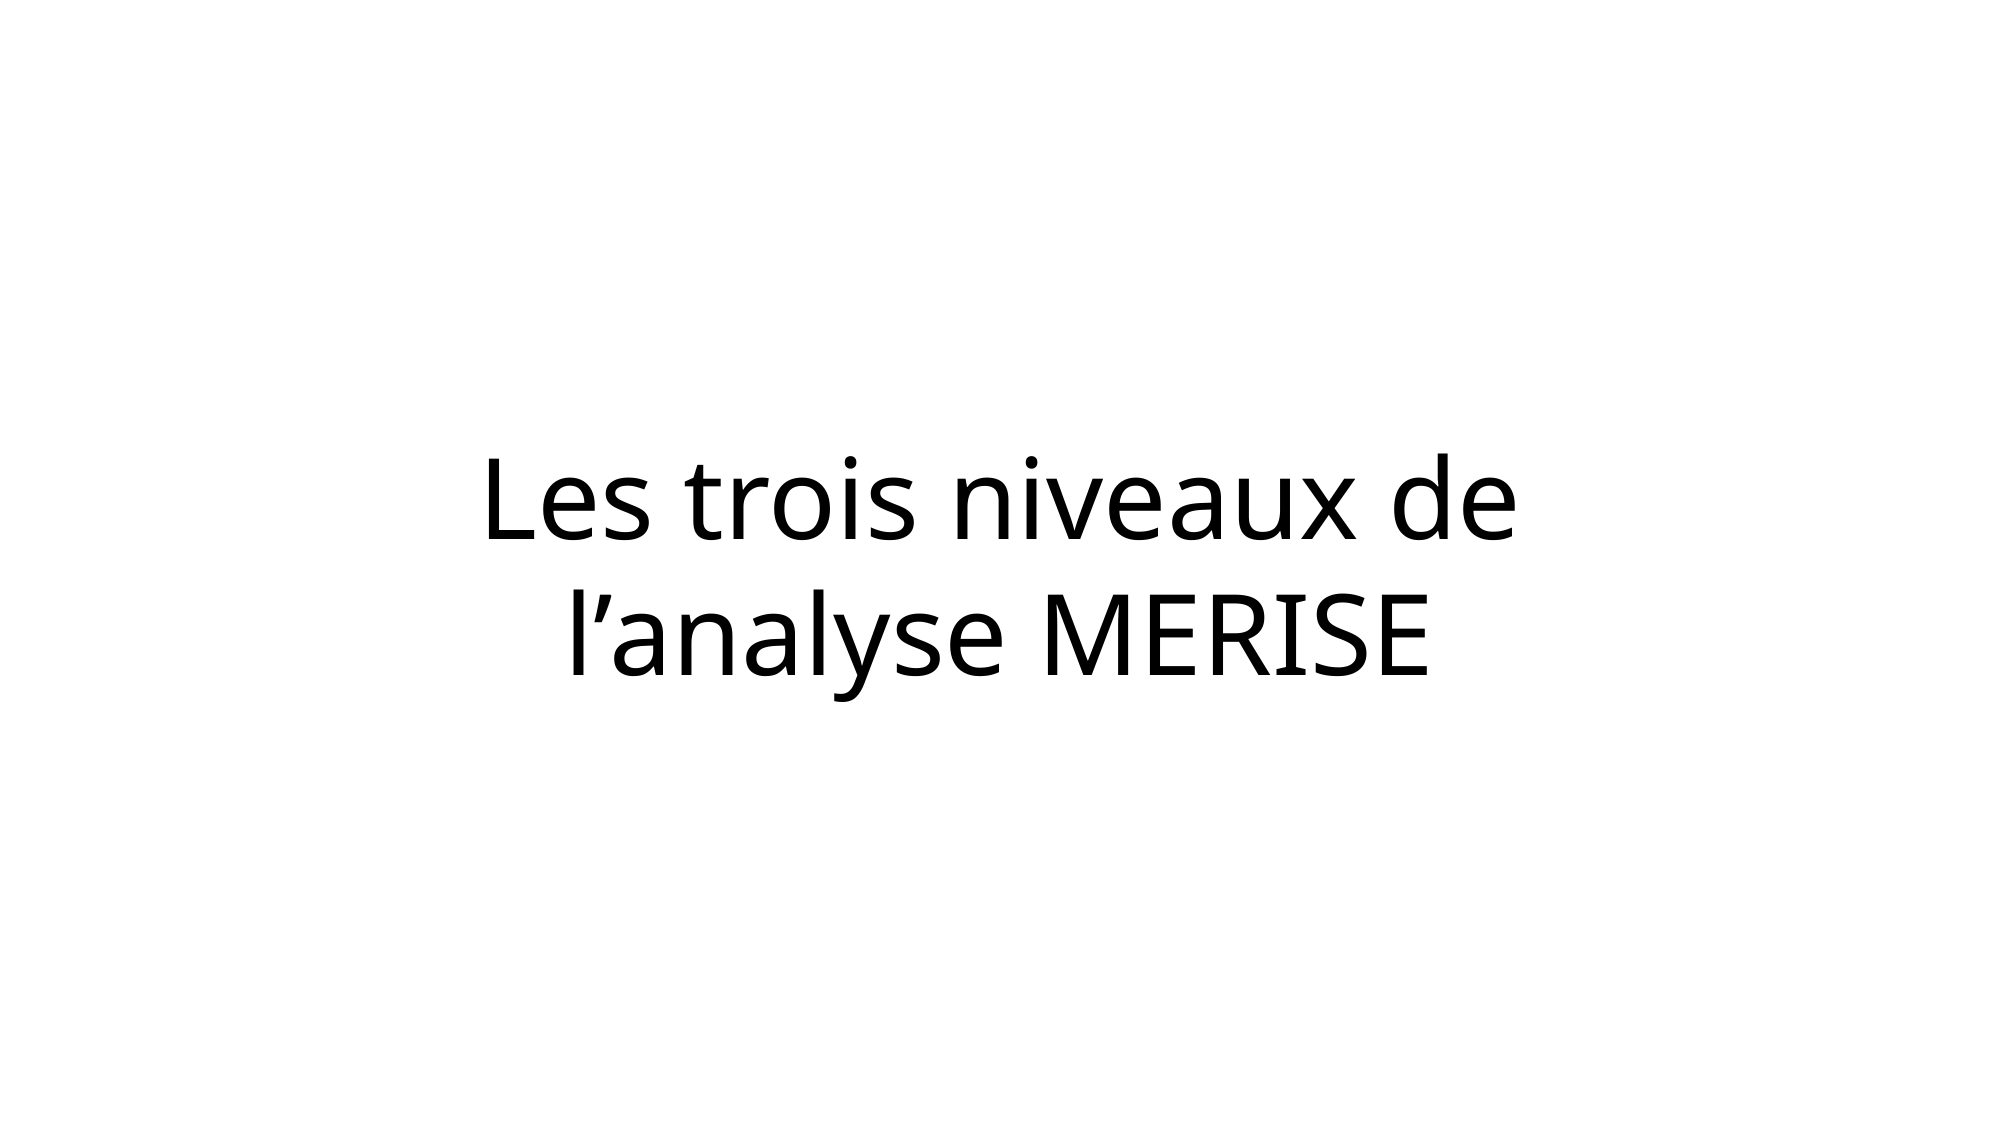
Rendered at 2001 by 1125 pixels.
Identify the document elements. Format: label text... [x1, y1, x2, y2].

text_box Les trois niveaux de l’analyse MERISE [387, 420, 1613, 705]
